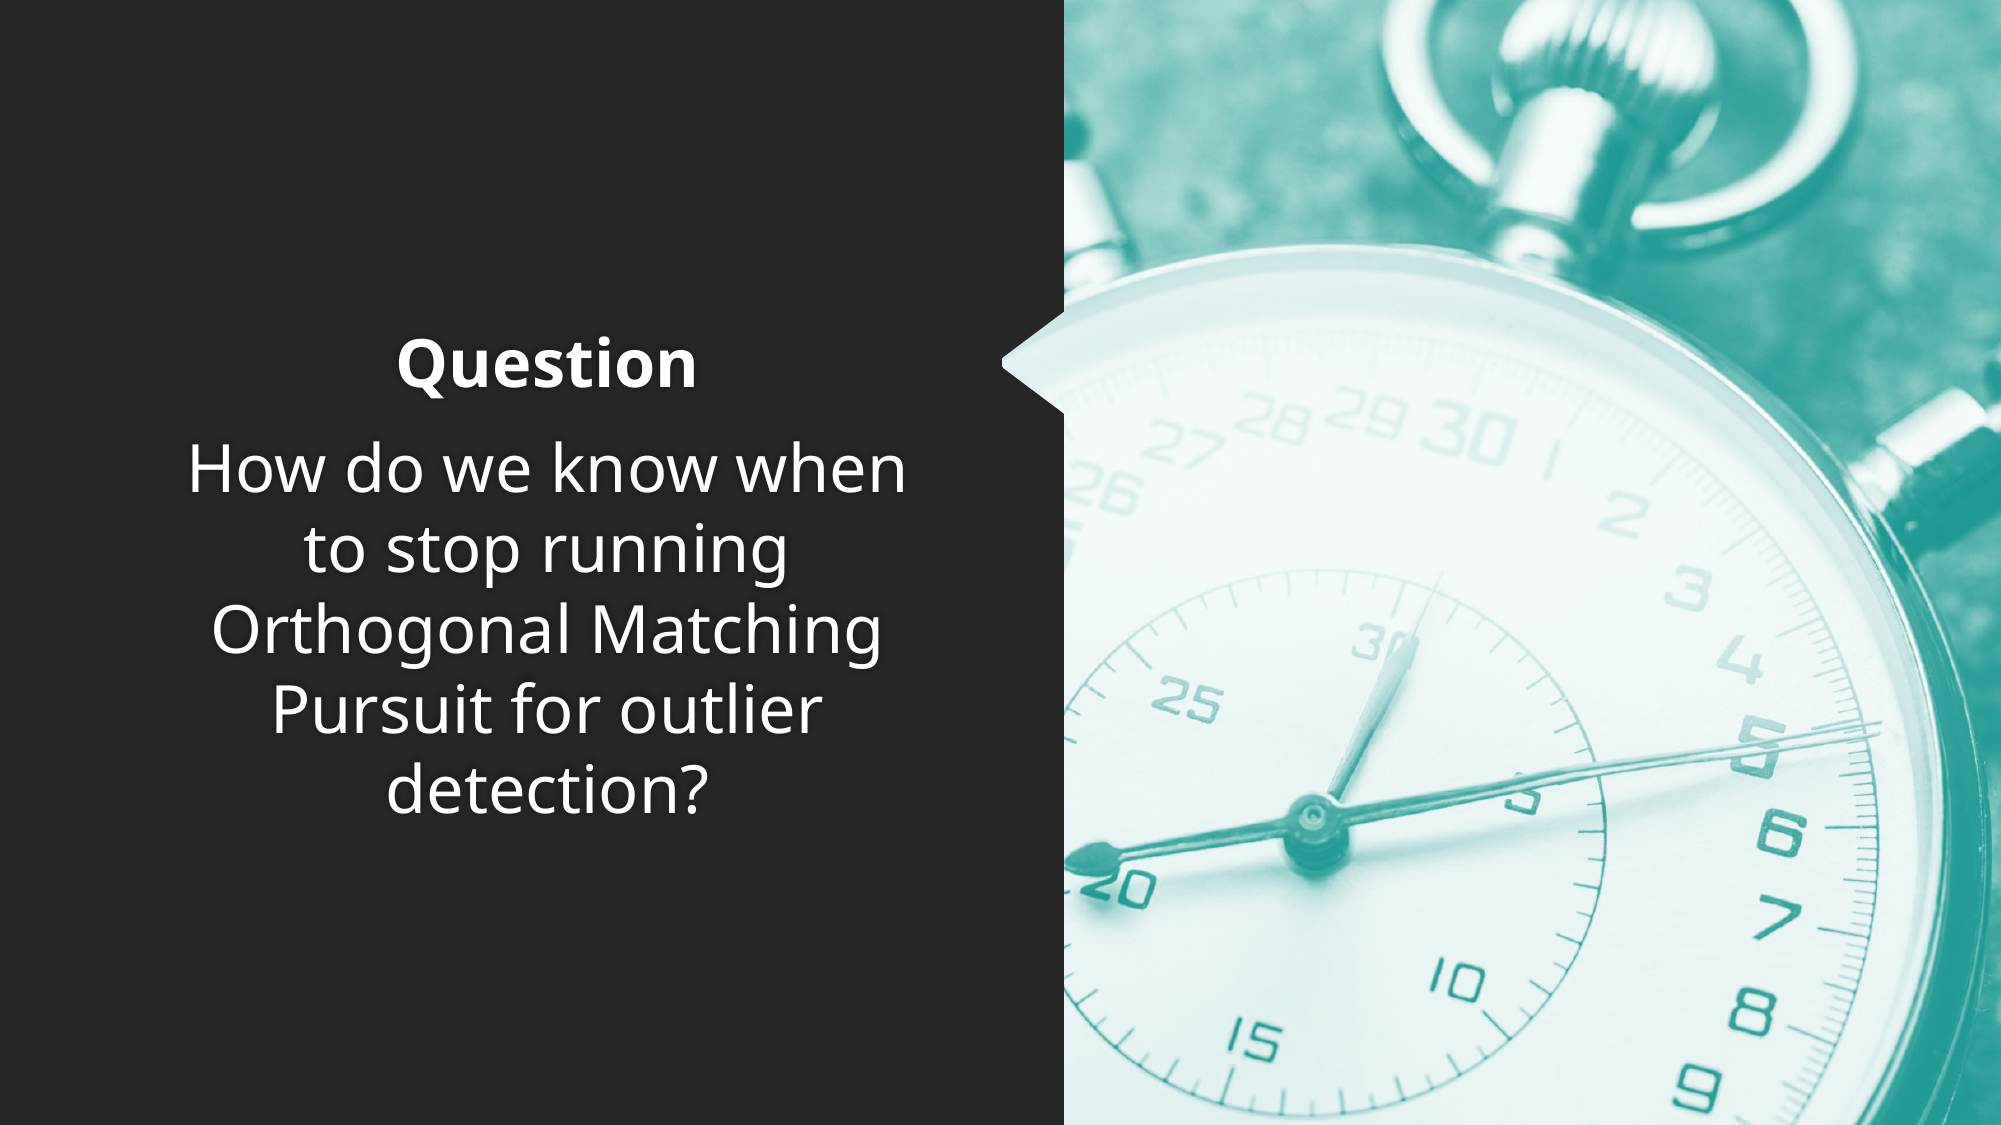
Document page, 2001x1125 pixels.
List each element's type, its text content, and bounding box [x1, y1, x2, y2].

list Question How do we know when to stop running Orthogonal Matching Pursuit for outlier detection? [132, 275, 963, 872]
text_box [0, 0, 1001, 1125]
picture [1001, 0, 2000, 1125]
